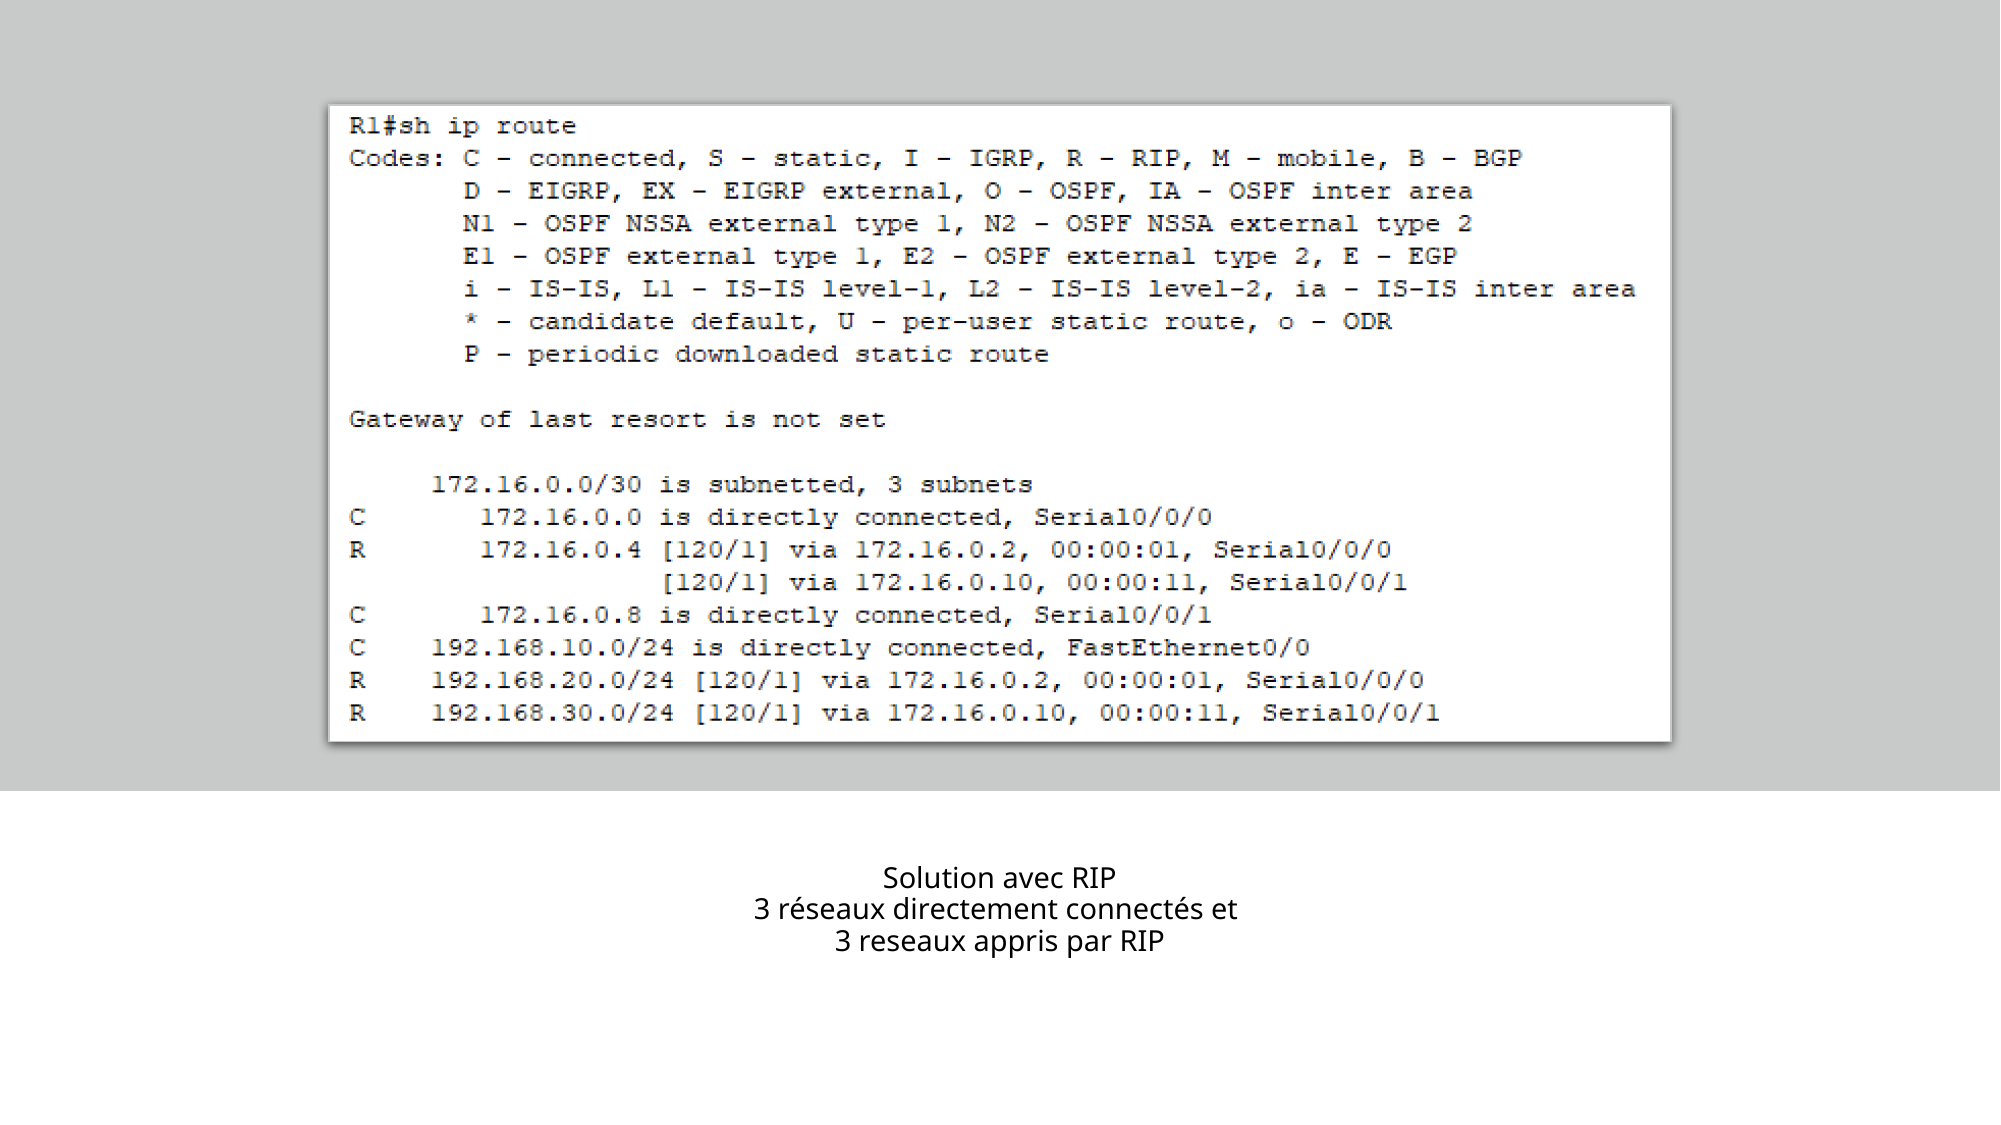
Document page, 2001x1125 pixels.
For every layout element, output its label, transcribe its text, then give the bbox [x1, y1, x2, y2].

title Solution avec RIP 3 réseaux directement connectés et 3 reseaux appris par RIP [105, 855, 1895, 966]
picture [344, 111, 1659, 735]
text_box [328, 104, 1672, 743]
text_box [0, 0, 2000, 792]
